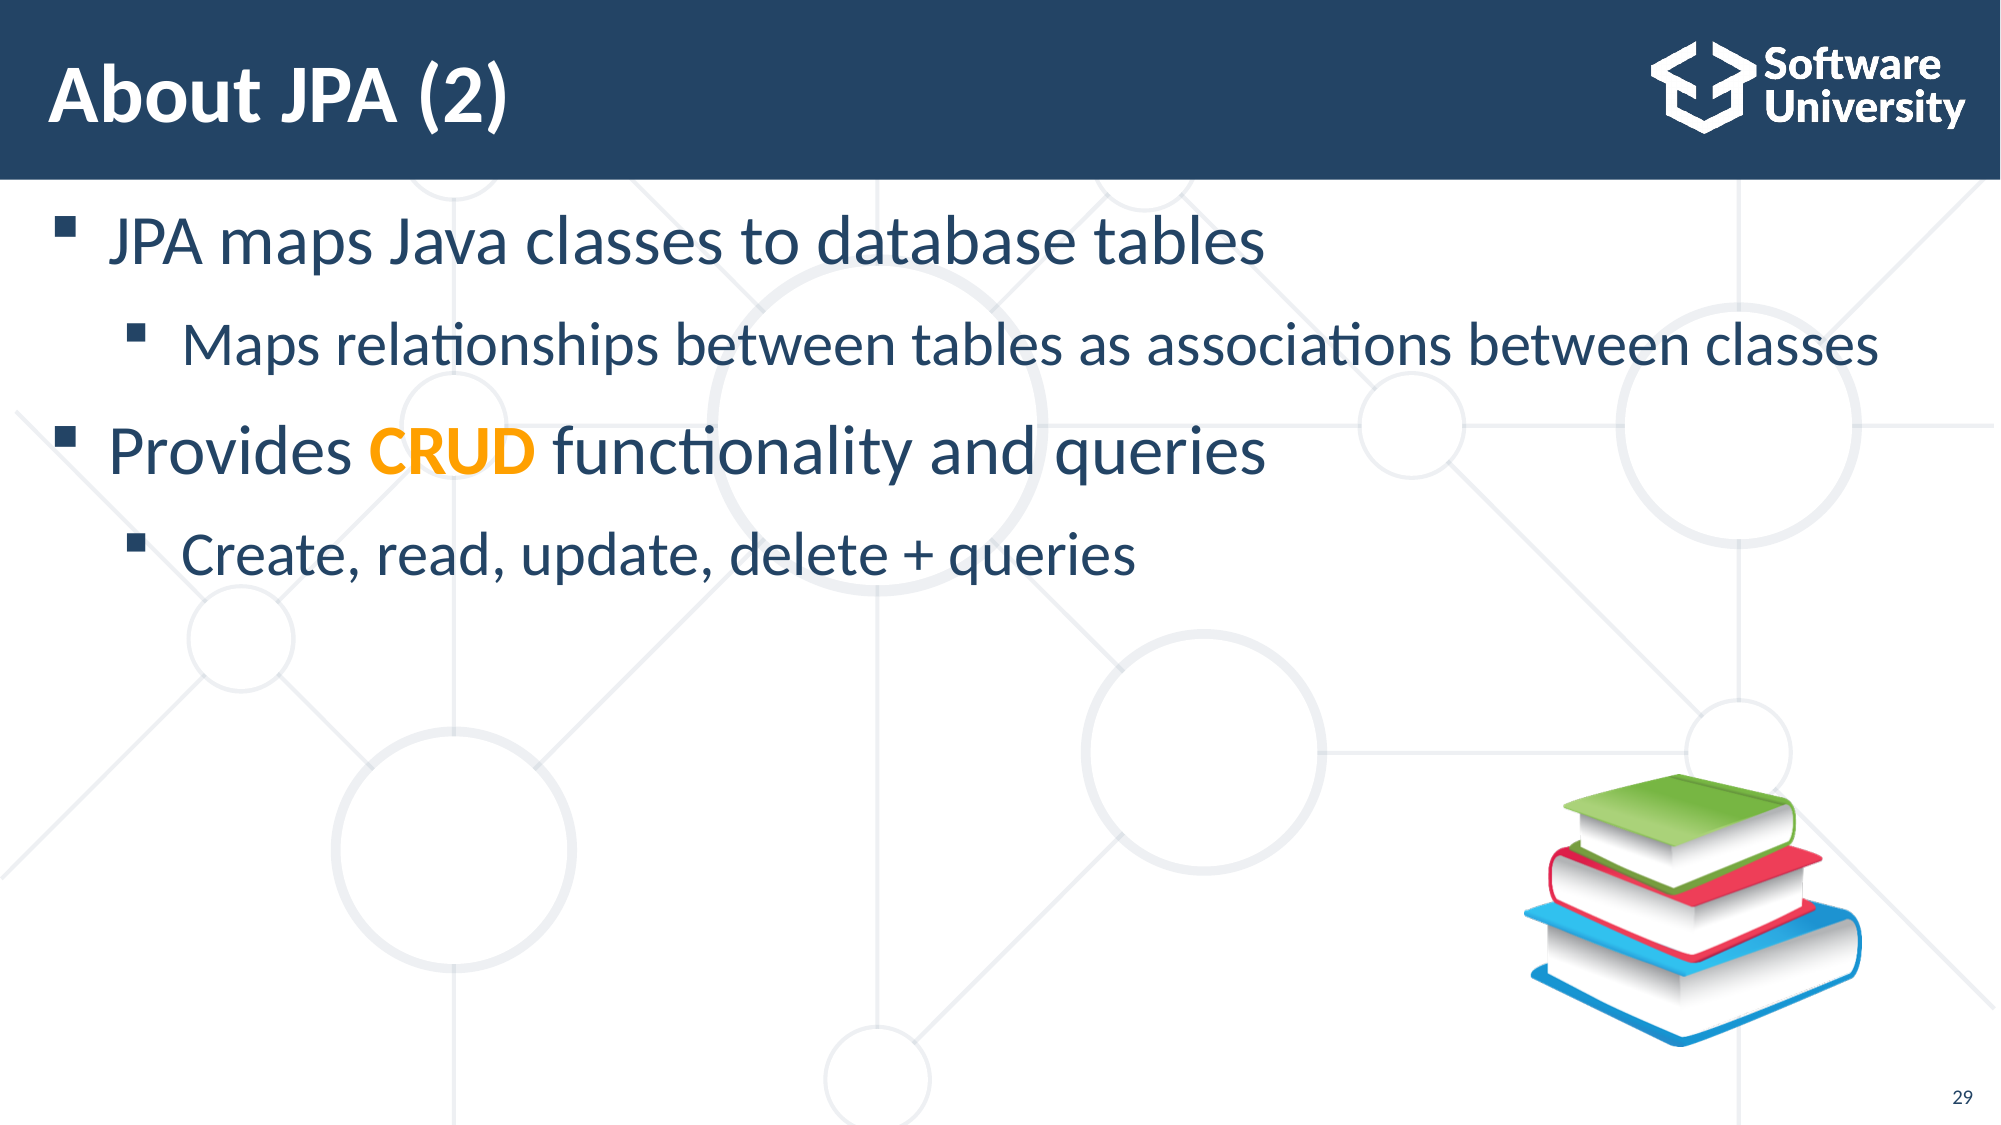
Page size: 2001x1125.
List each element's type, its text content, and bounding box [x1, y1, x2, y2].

slide_number 29 [1927, 1067, 1989, 1117]
title About JPA (2) [31, 16, 1625, 162]
picture [1651, 41, 1966, 134]
list JPA maps Java classes to database tables Maps relationships between tables as associations between classes Provides CRUD functionality and queries Create, read, update, delete + queries [31, 187, 1968, 1102]
picture [1524, 774, 1863, 1048]
